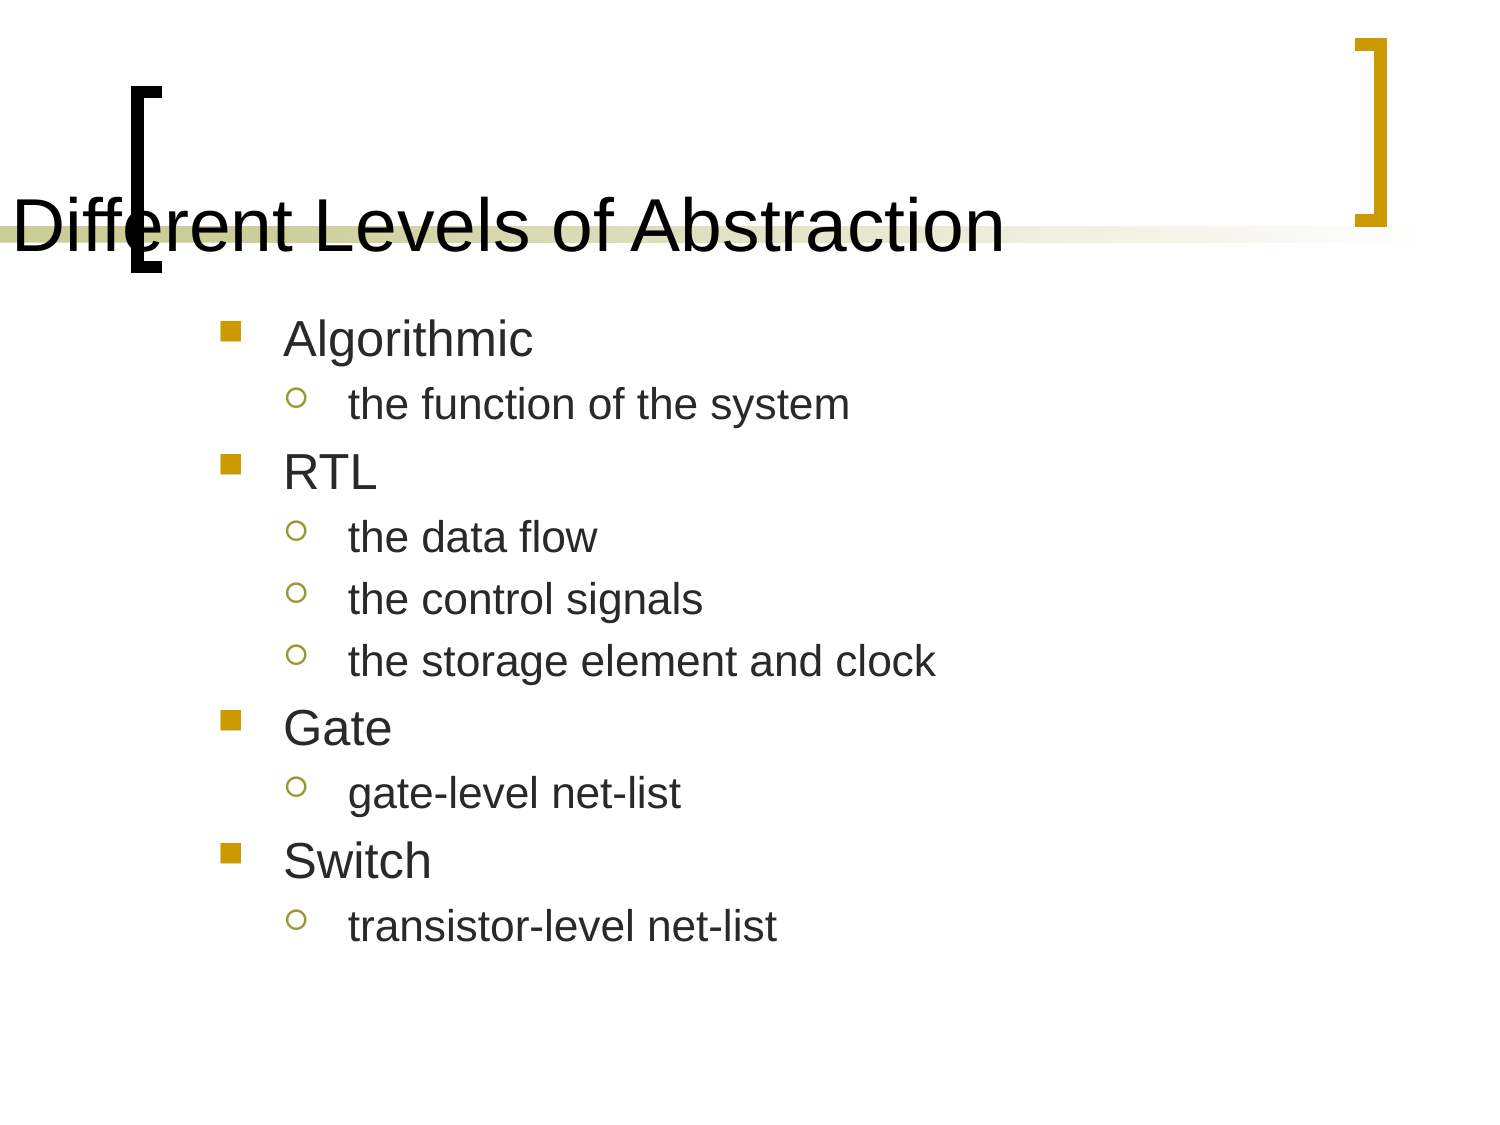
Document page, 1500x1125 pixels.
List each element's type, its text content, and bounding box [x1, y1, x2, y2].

title Different Levels of Abstraction [0, 140, 1141, 304]
list Algorithmic the function of the system RTL the data flow the control signals the storage element and clock Gate gate-level net-list Switch transistor-level net-list [206, 299, 1313, 957]
